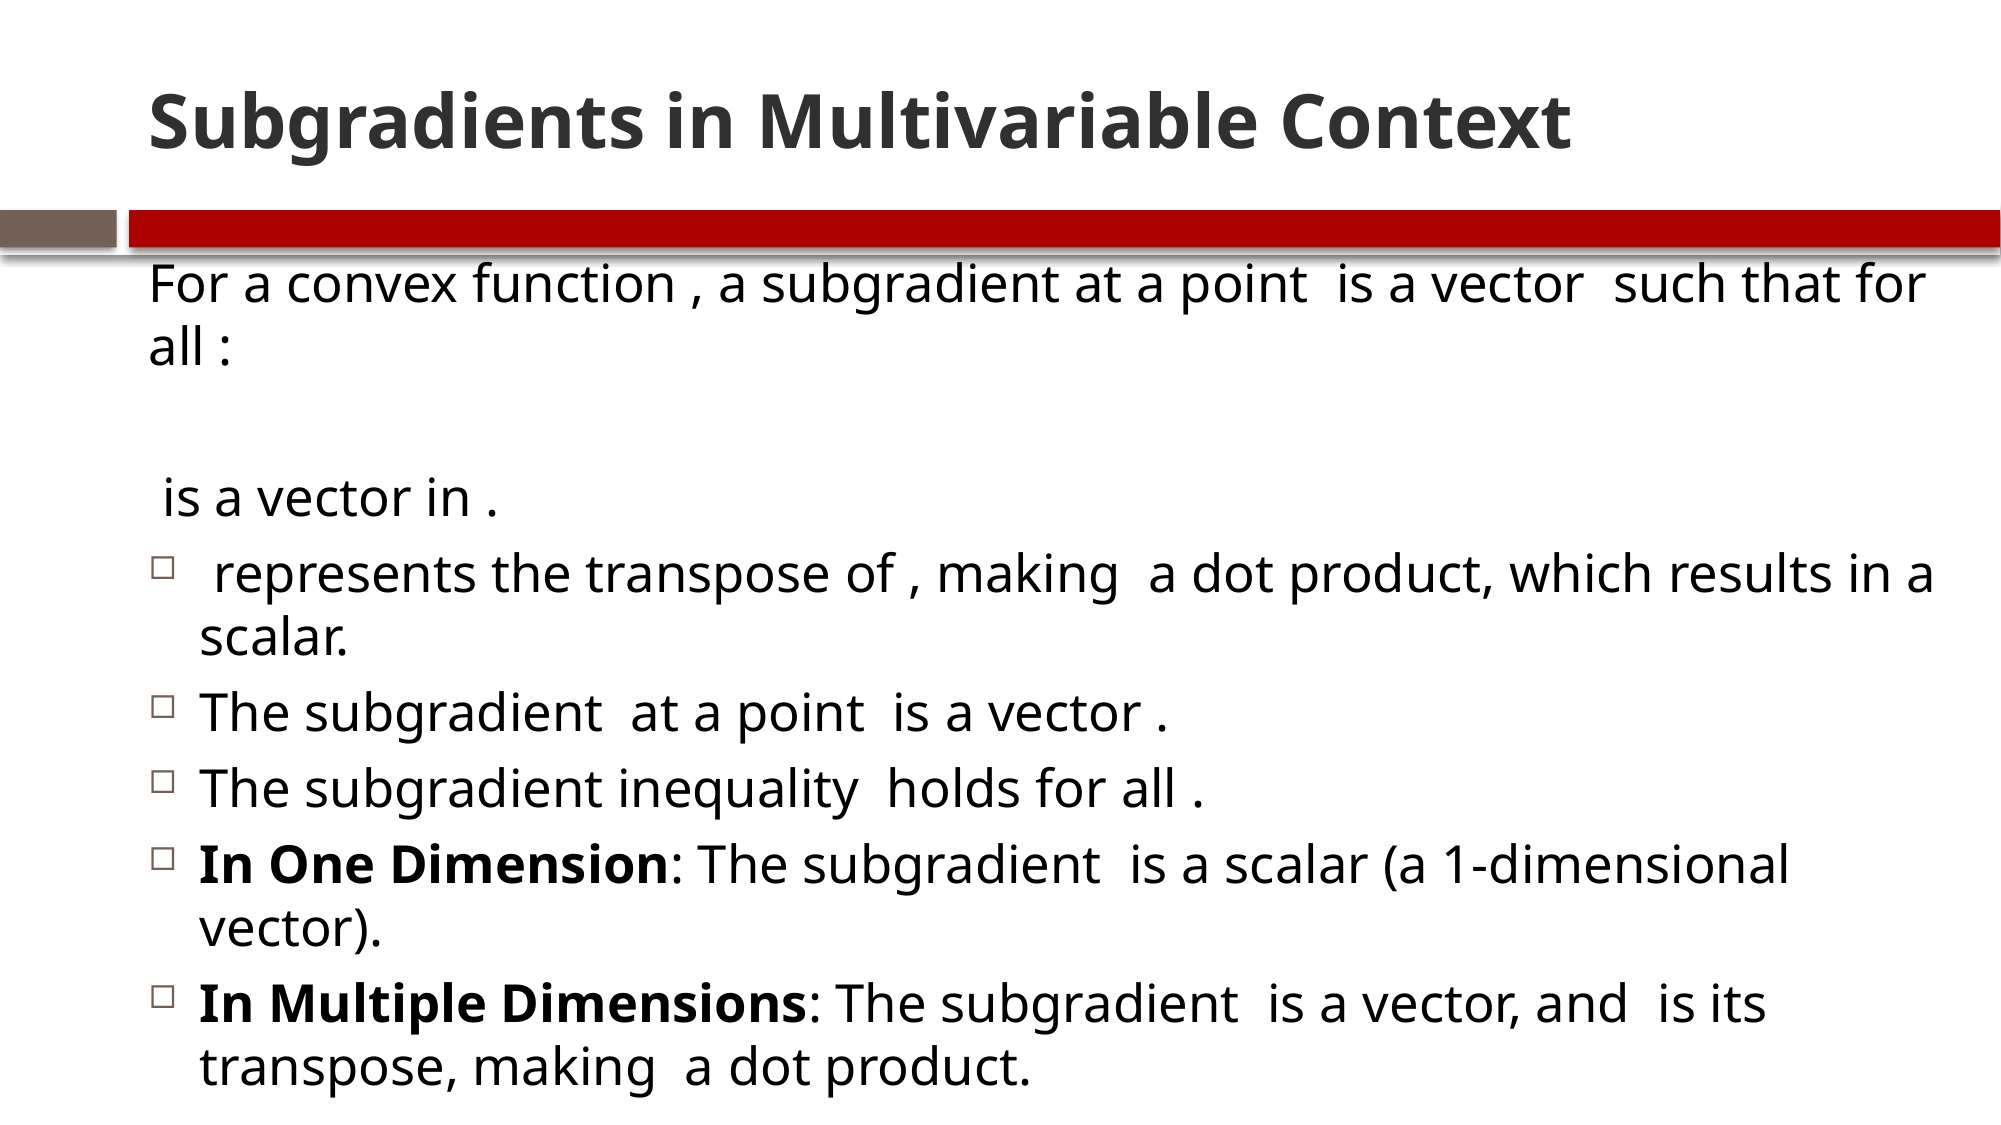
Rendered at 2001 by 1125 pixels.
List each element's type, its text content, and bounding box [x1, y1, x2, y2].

title Subgradients in Multivariable Context [133, 37, 1918, 200]
